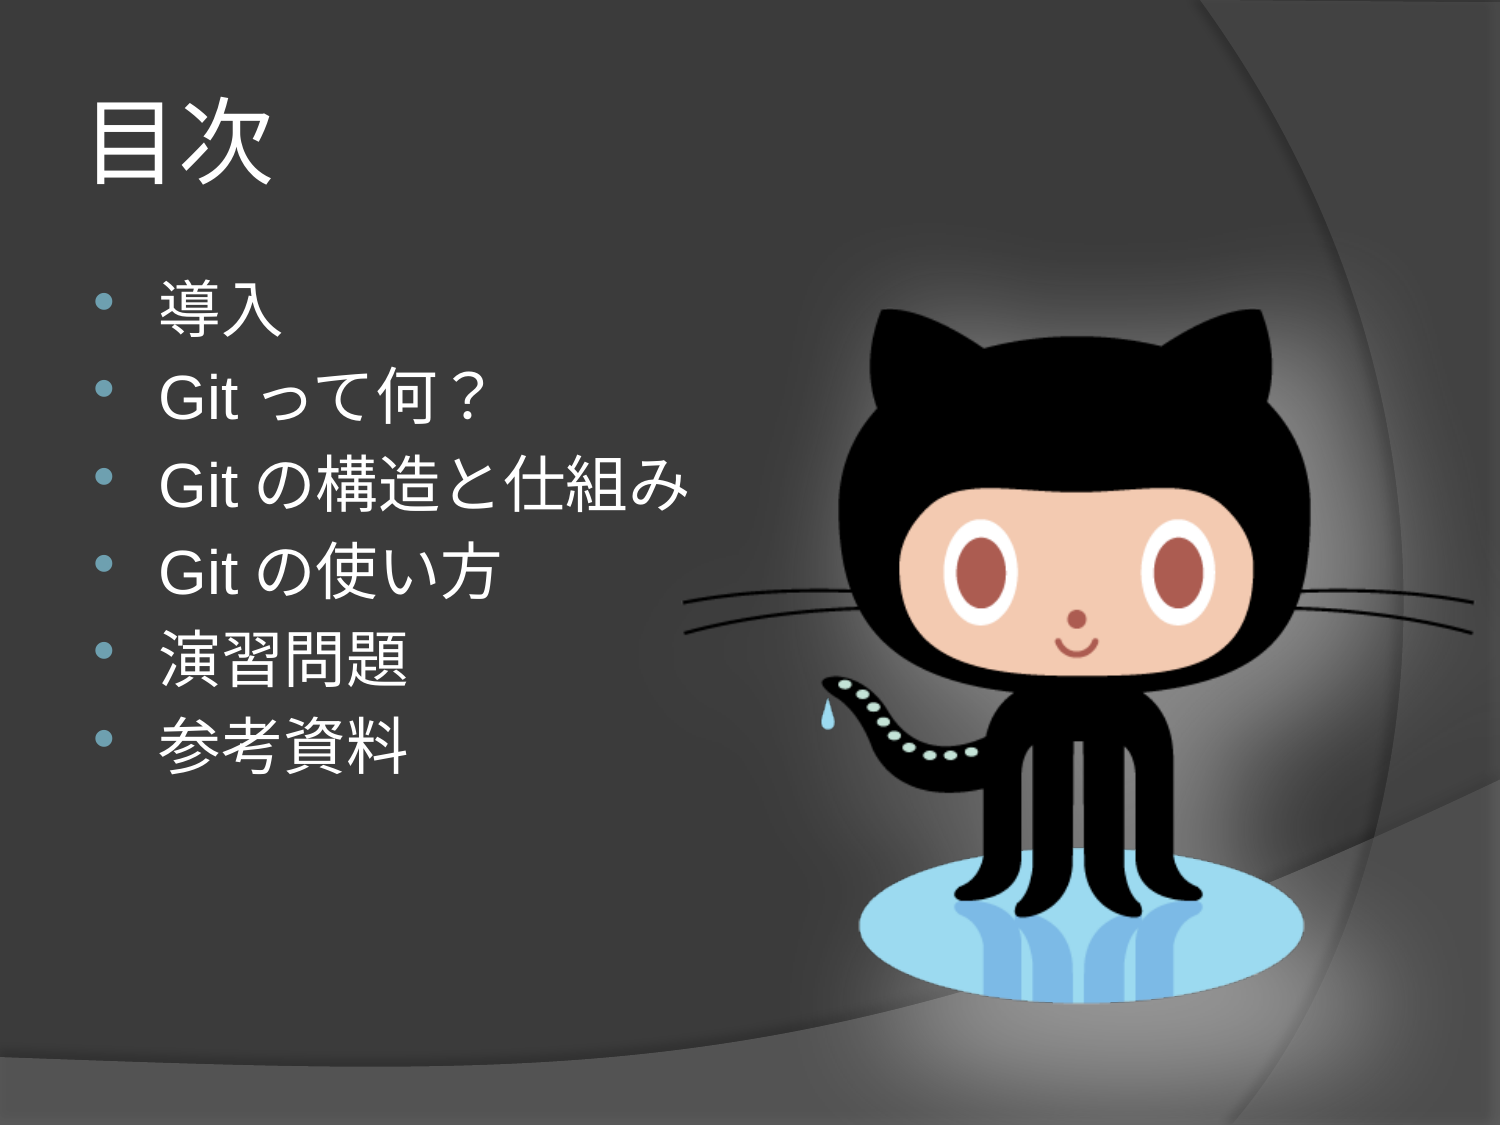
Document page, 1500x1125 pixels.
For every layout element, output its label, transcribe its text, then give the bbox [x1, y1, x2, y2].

title 目次 [75, 45, 1300, 233]
picture [678, 255, 1480, 1056]
list 導入 Gitって何？ Gitの構造と仕組み Gitの使い方 演習問題 参考資料 [75, 262, 621, 1005]
